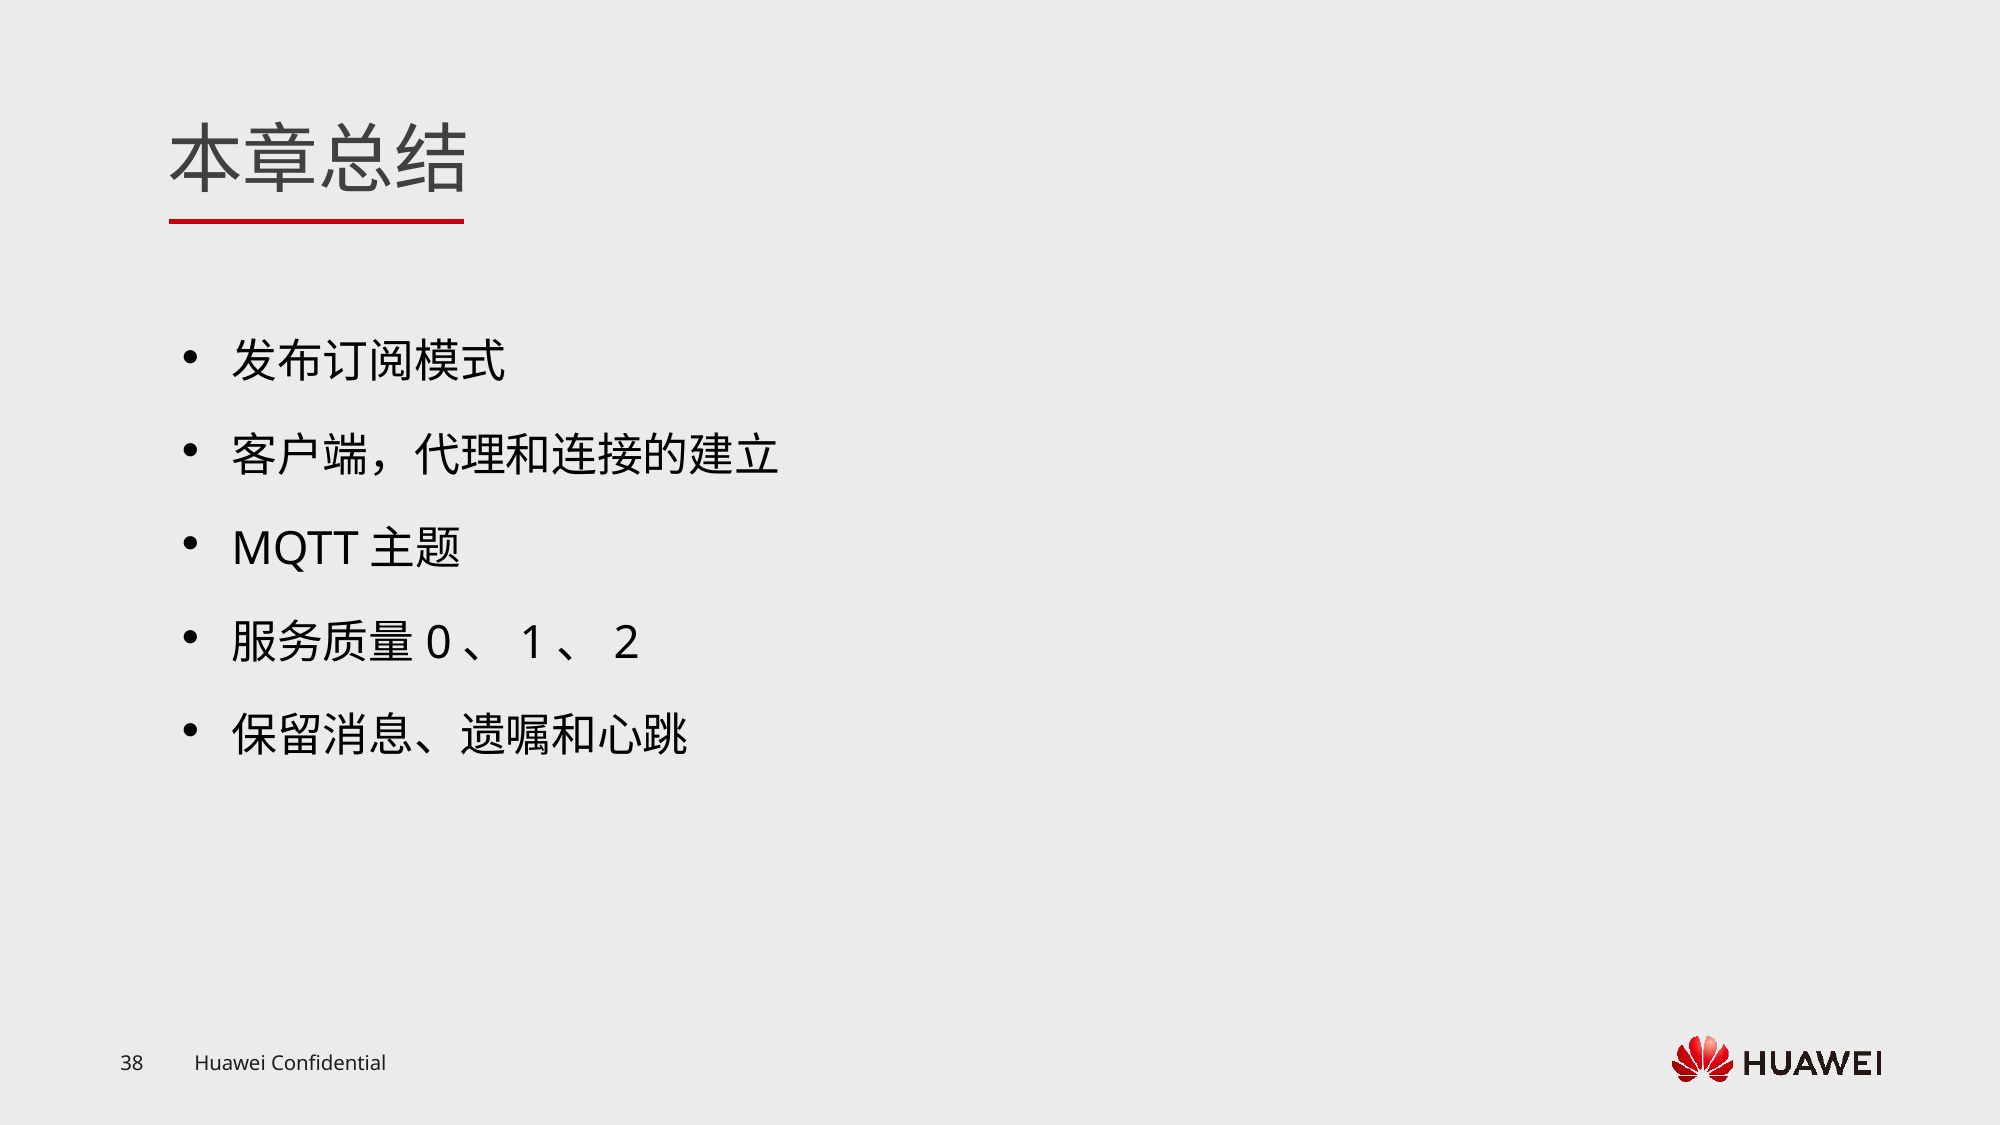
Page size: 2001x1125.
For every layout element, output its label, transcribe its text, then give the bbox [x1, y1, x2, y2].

list 发布订阅模式 客户端，代理和连接的建立 MQTT主题 服务质量0、1、2 保留消息、遗嘱和心跳 [167, 302, 1833, 973]
picture [1672, 1036, 1881, 1082]
